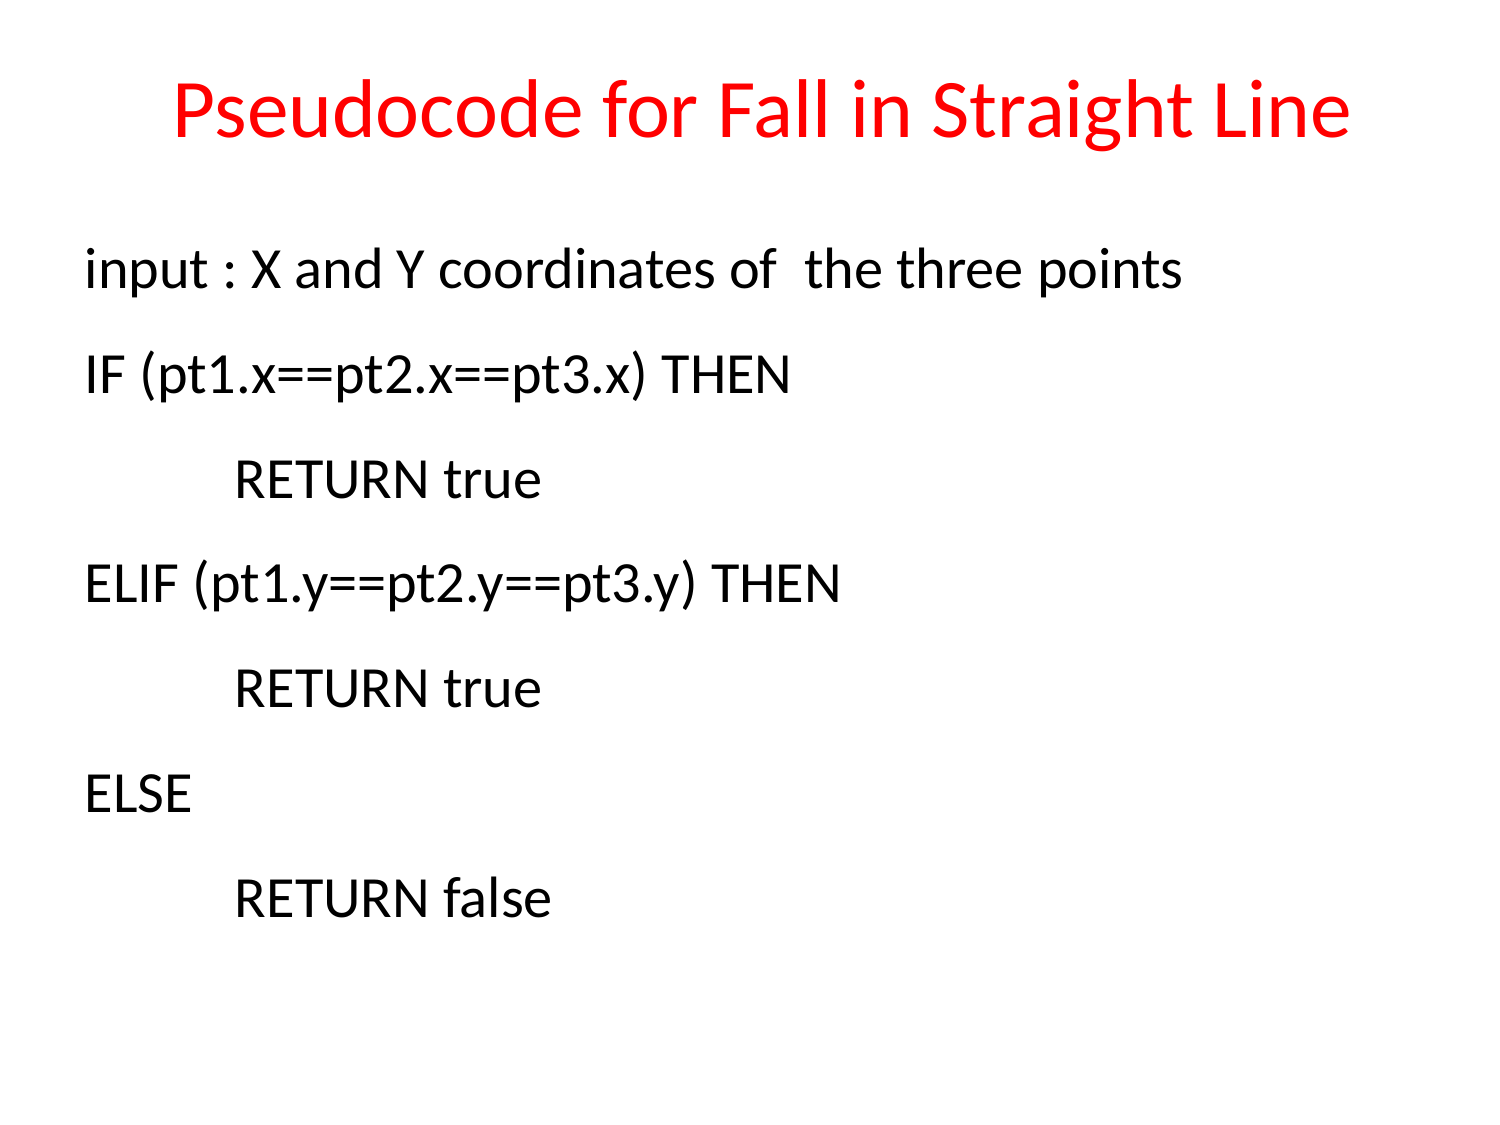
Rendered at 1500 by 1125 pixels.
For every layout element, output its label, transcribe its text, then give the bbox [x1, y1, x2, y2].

text_box Pseudocode for Fall in Straight Line [158, 46, 1369, 162]
text_box input : X and Y coordinates of the three points IF (pt1.x==pt2.x==pt3.x) THEN RETURN true ELIF (pt1.y==pt2.y==pt3.y) THEN RETURN true ELSE RETURN false [70, 187, 1442, 937]
